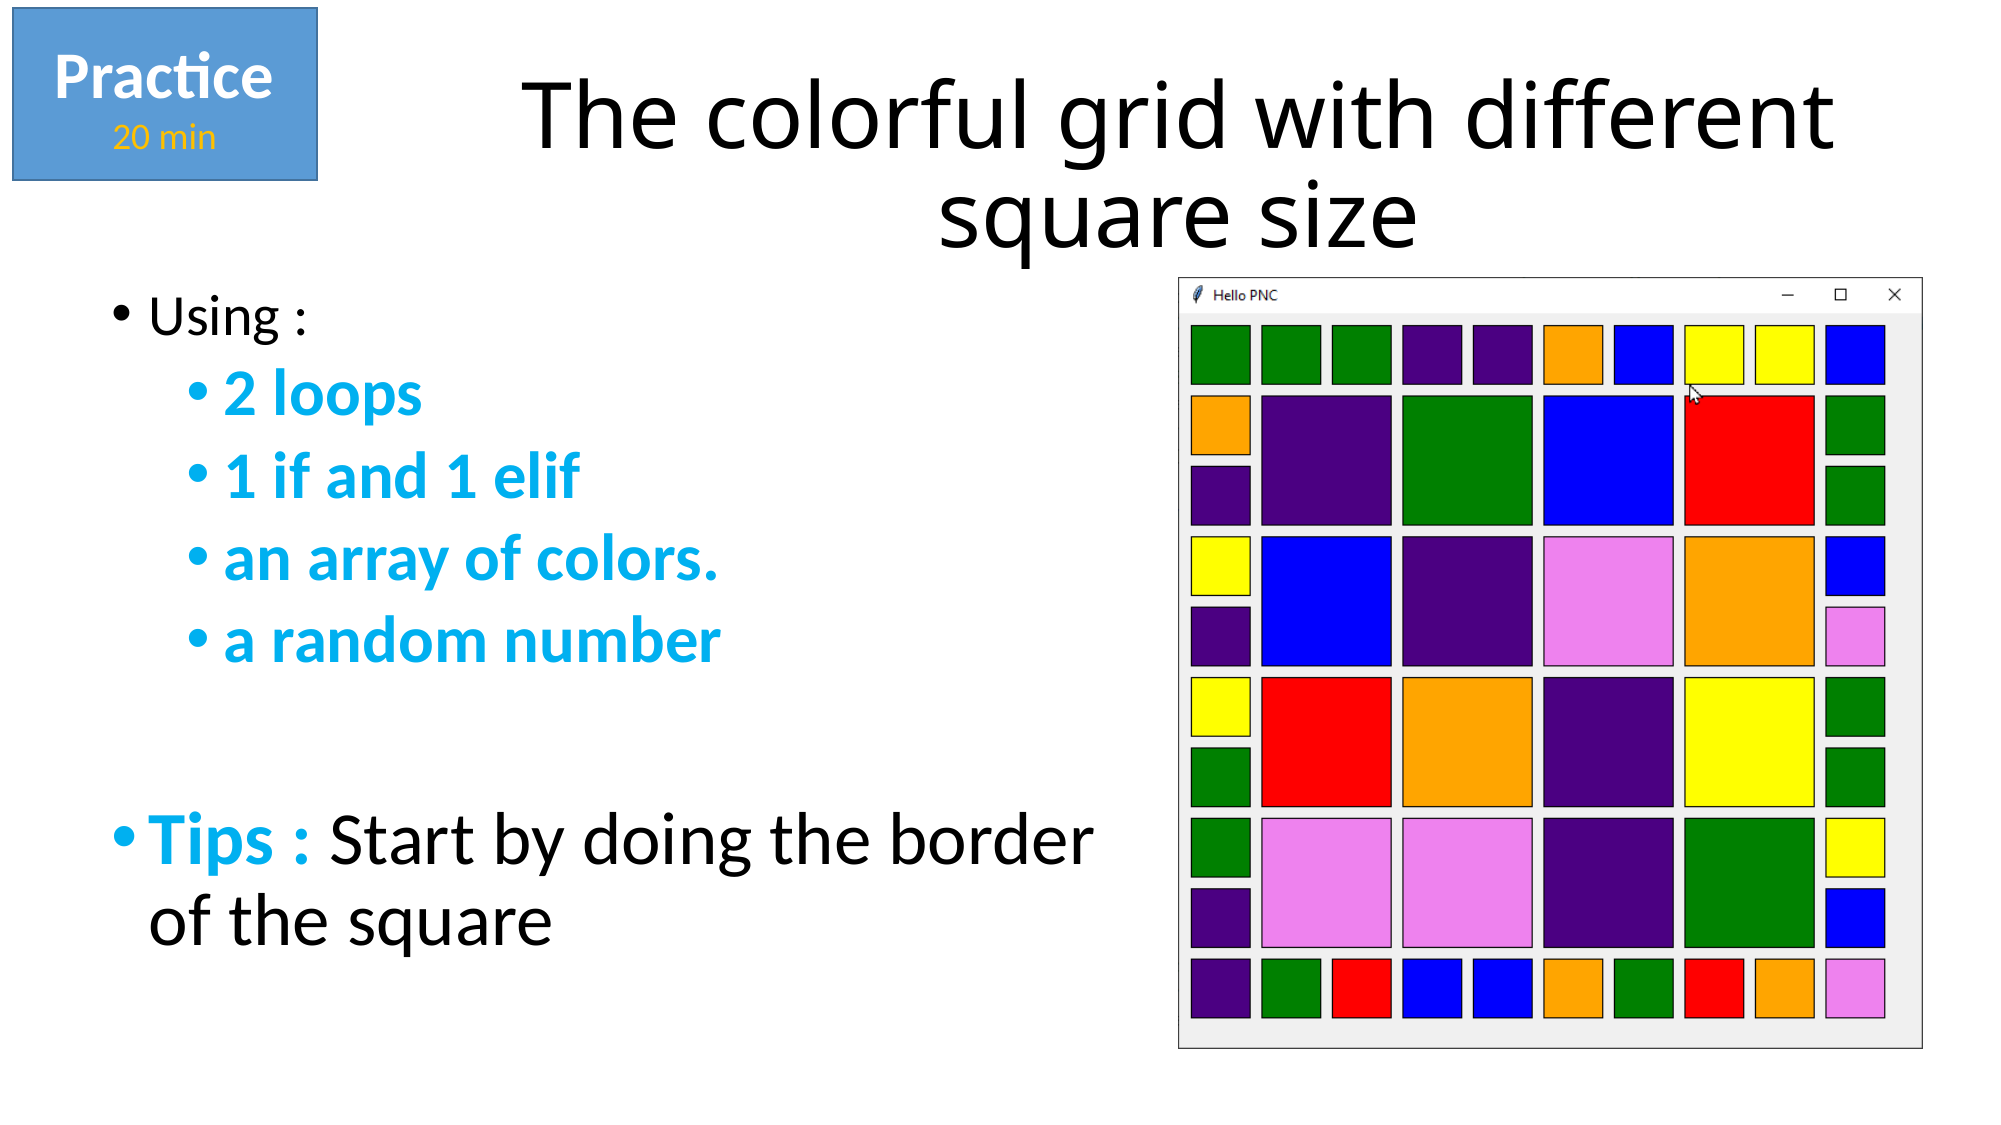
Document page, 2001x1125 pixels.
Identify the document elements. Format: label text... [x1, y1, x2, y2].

list Using : 2 loops 1 if and 1 elif an array of colors. a random number Tips : Start by doing the border of the square [96, 277, 1167, 1093]
title The colorful grid with different square size [495, 59, 1863, 278]
text_box Practice 20 min [12, 7, 318, 181]
picture [1178, 277, 1923, 1049]
